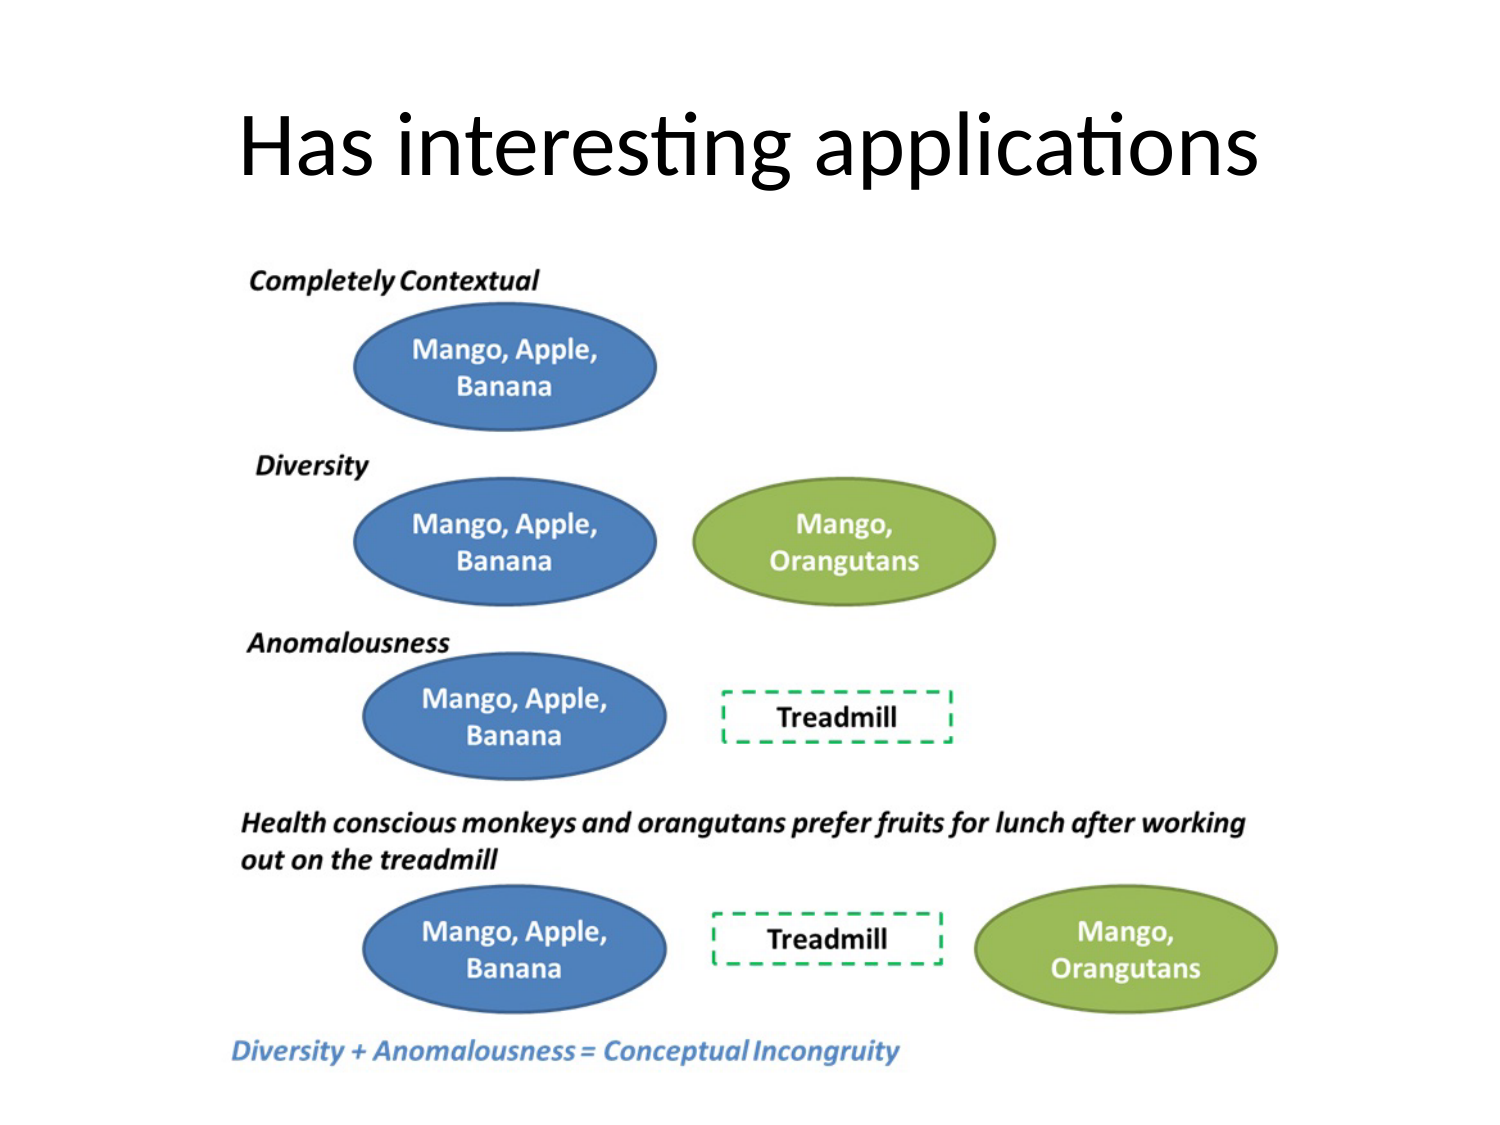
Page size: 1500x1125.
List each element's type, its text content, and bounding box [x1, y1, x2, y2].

title Has interesting applications [75, 45, 1425, 233]
picture [212, 251, 1301, 1088]
